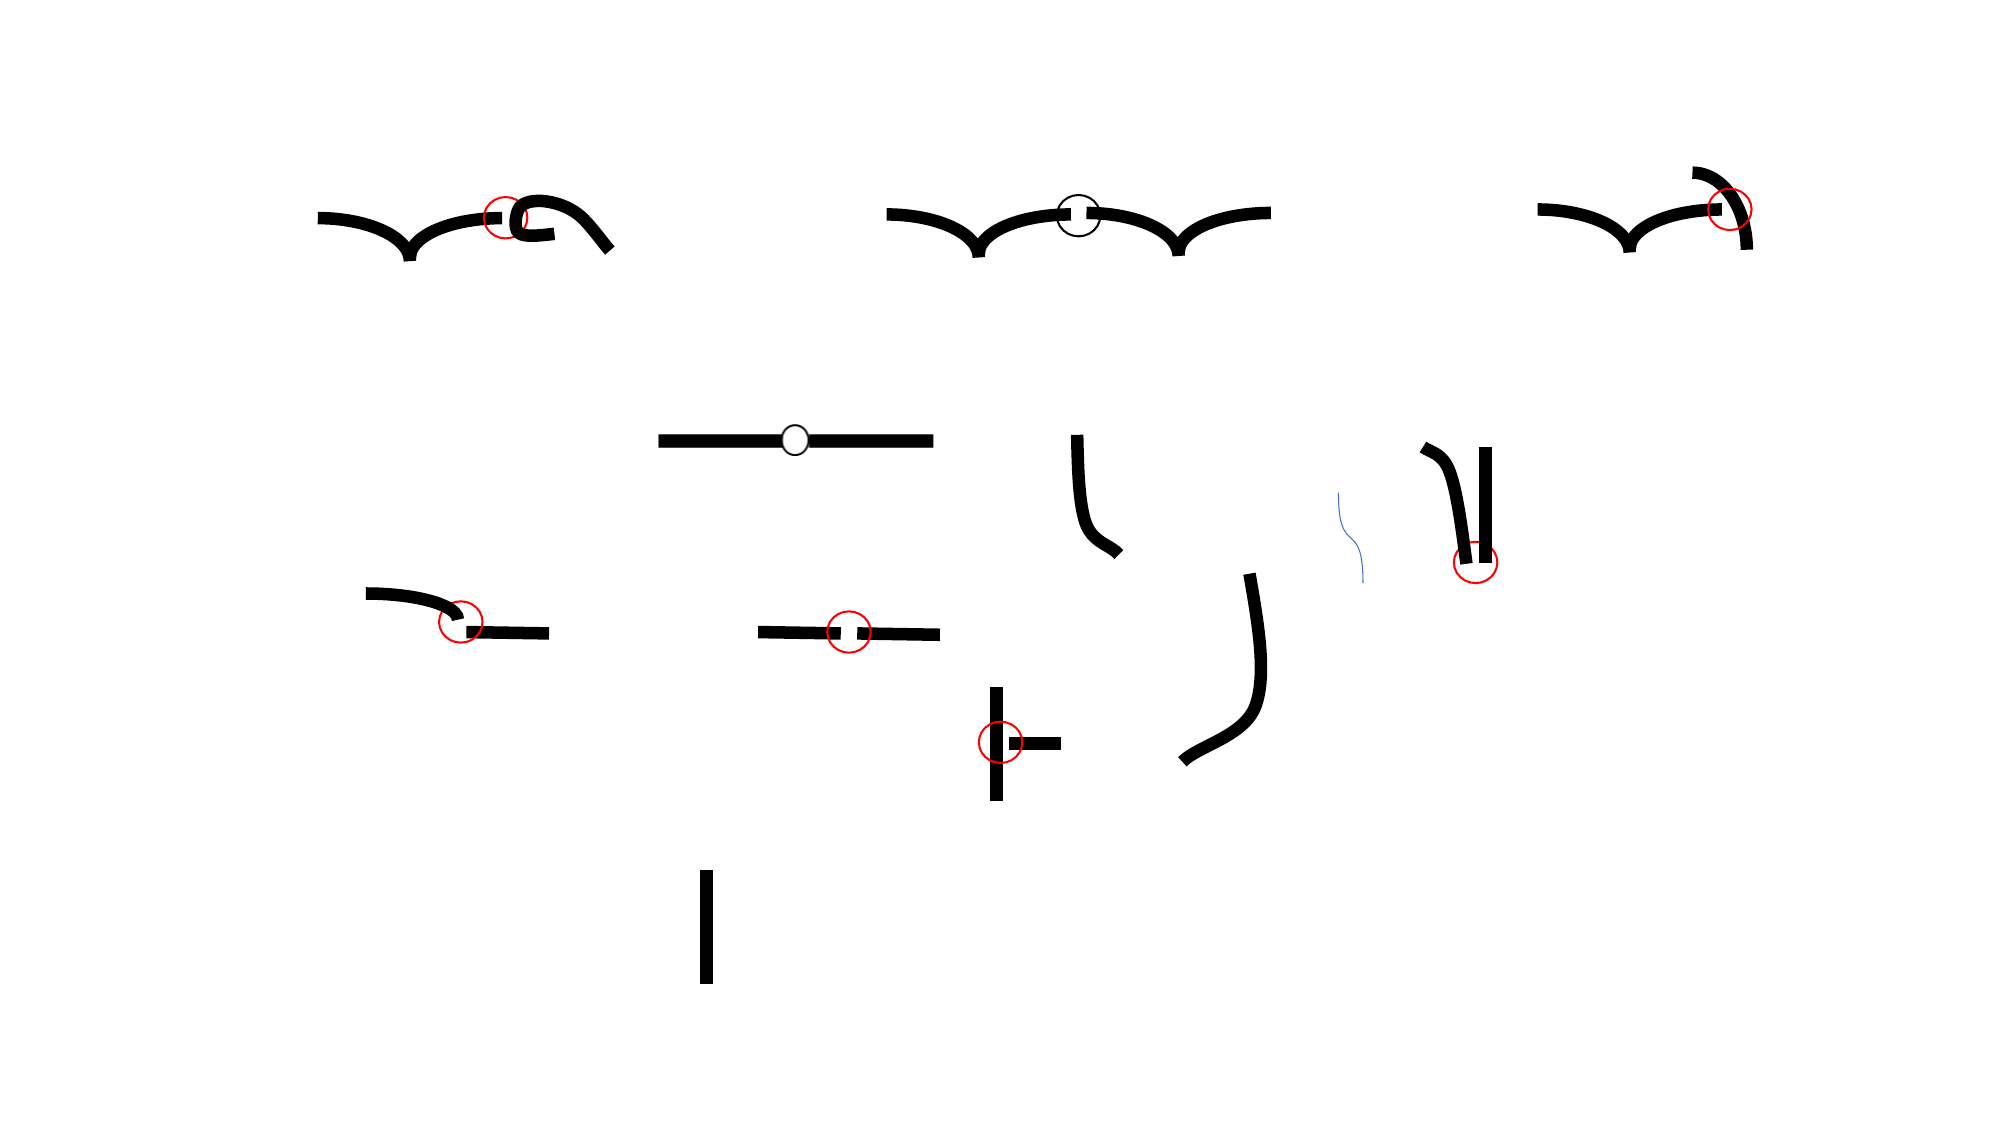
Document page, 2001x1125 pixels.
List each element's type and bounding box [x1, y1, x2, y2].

text_box [978, 686, 1061, 801]
picture [658, 424, 940, 456]
text_box [757, 611, 940, 653]
text_box [794, 195, 1363, 301]
text_box [1445, 172, 1814, 327]
text_box [1422, 447, 1498, 584]
text_box [1305, 525, 1396, 551]
text_box [1181, 573, 1263, 763]
text_box [273, 593, 550, 646]
text_box [1076, 434, 1120, 556]
text_box [225, 197, 610, 305]
